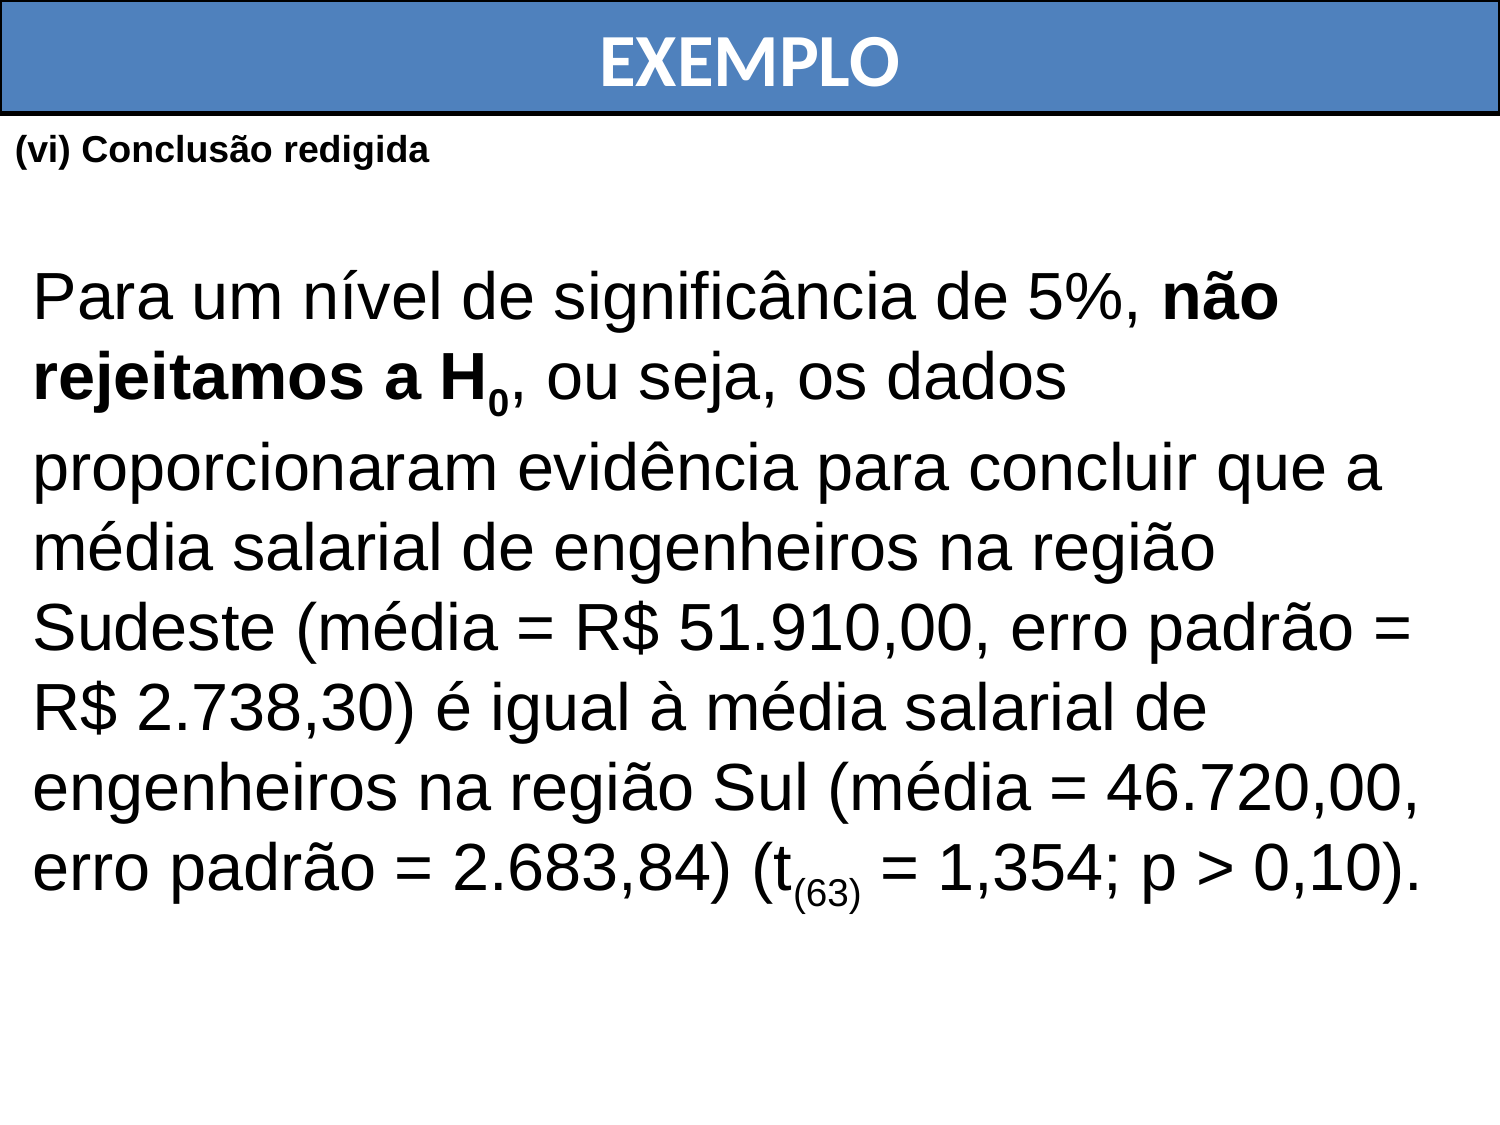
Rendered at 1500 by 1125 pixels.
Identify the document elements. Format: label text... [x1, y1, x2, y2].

text_box EXEMPLO [0, 0, 1500, 116]
text_box Para um nível de significância de 5%, não rejeitamos a H0, ou seja, os dados proporcionaram evidência para concluir que a média salarial de engenheiros na região Sudeste (média = R$ 51.910,00, erro padrão = R$ 2.738,30) é igual à média salarial de engenheiros na região Sul (média = 46.720,00, erro padrão = 2.683,84) (t(63) = 1,354; p > 0,10). [17, 245, 1465, 922]
text_box (vi) Conclusão redigida [0, 117, 1500, 268]
